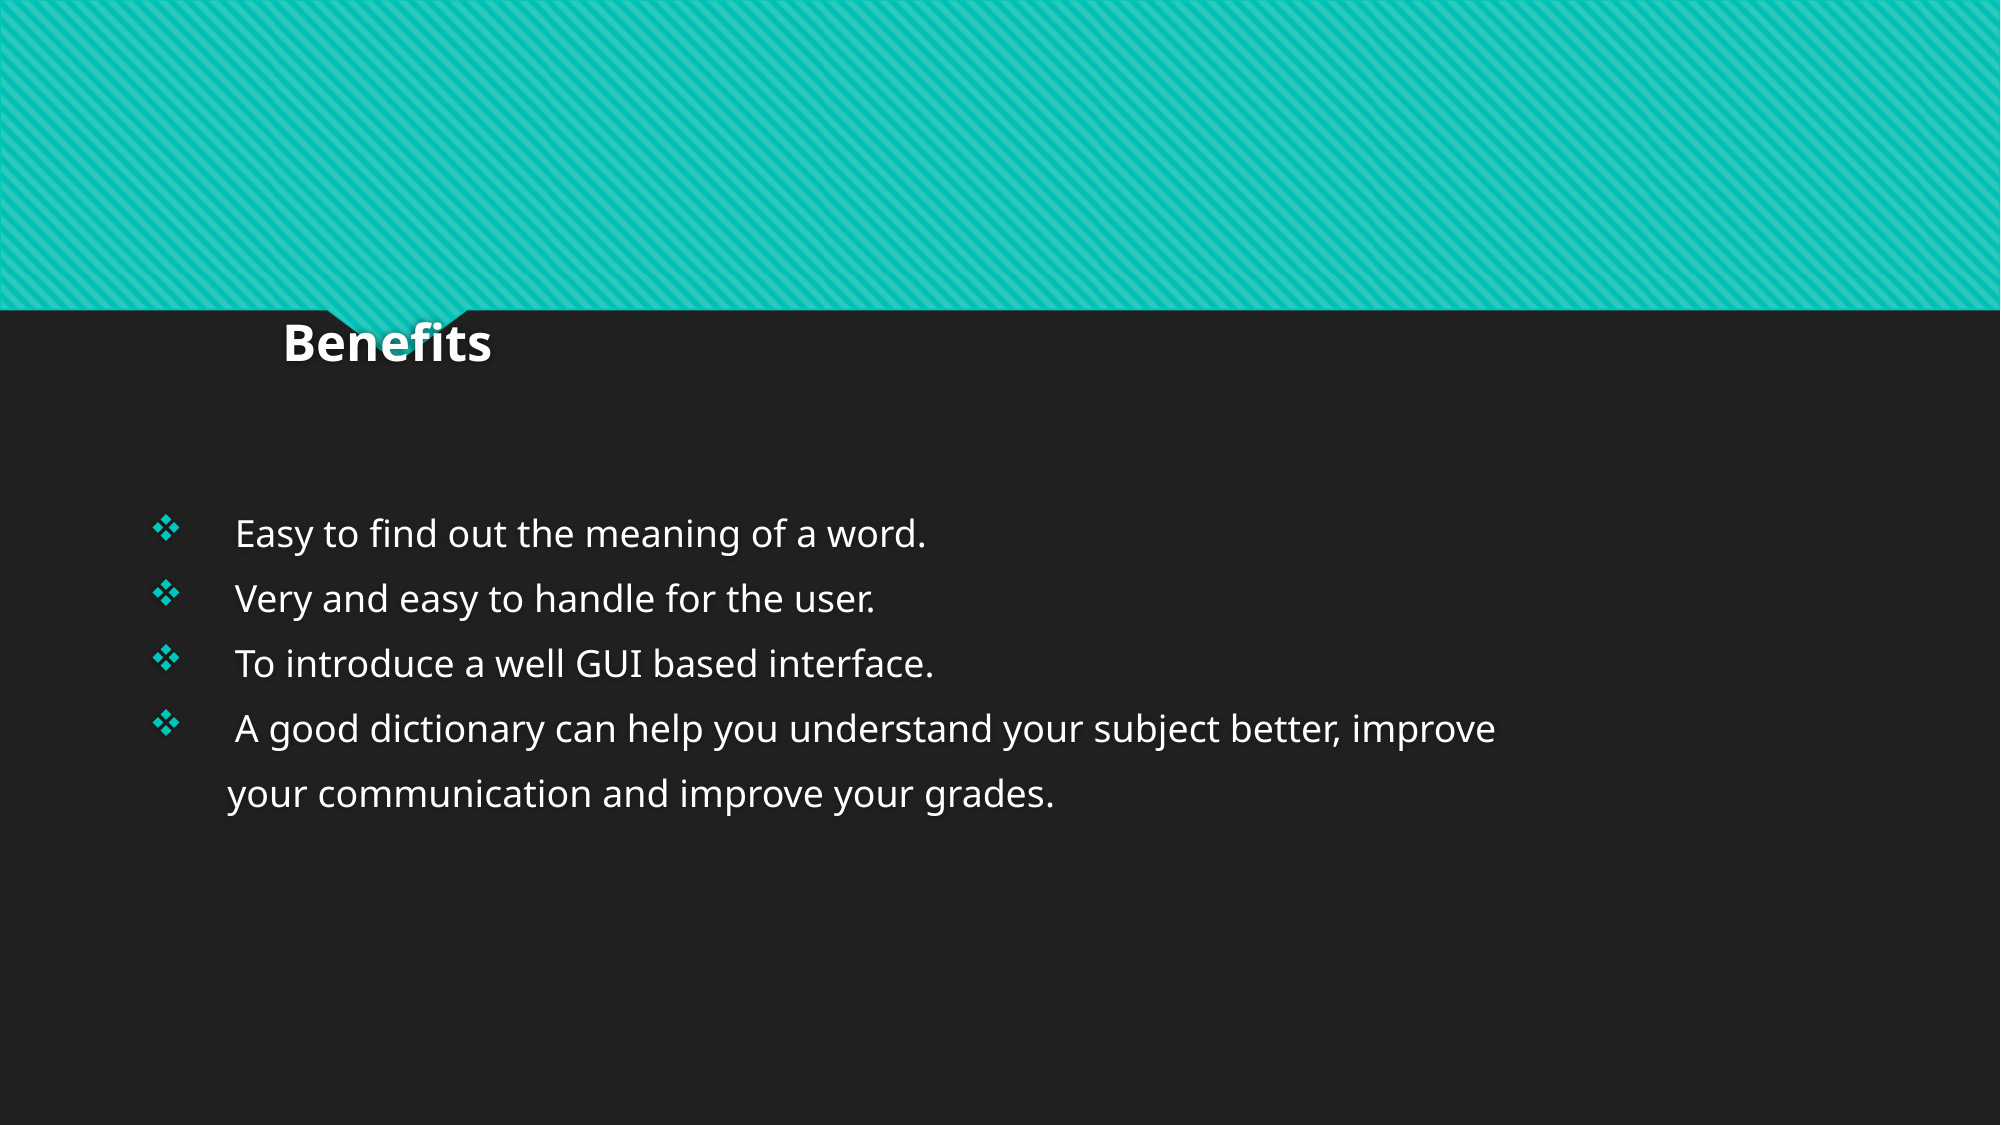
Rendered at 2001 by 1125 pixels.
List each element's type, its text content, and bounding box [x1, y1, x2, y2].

title Benefits [267, 114, 1511, 360]
list Easy to find out the meaning of a word. Very and easy to handle for the user. To introduce a well GUI based interface. A good dictionary can help you understand your subject better, improve your communication and improve your grades. [134, 364, 1866, 962]
